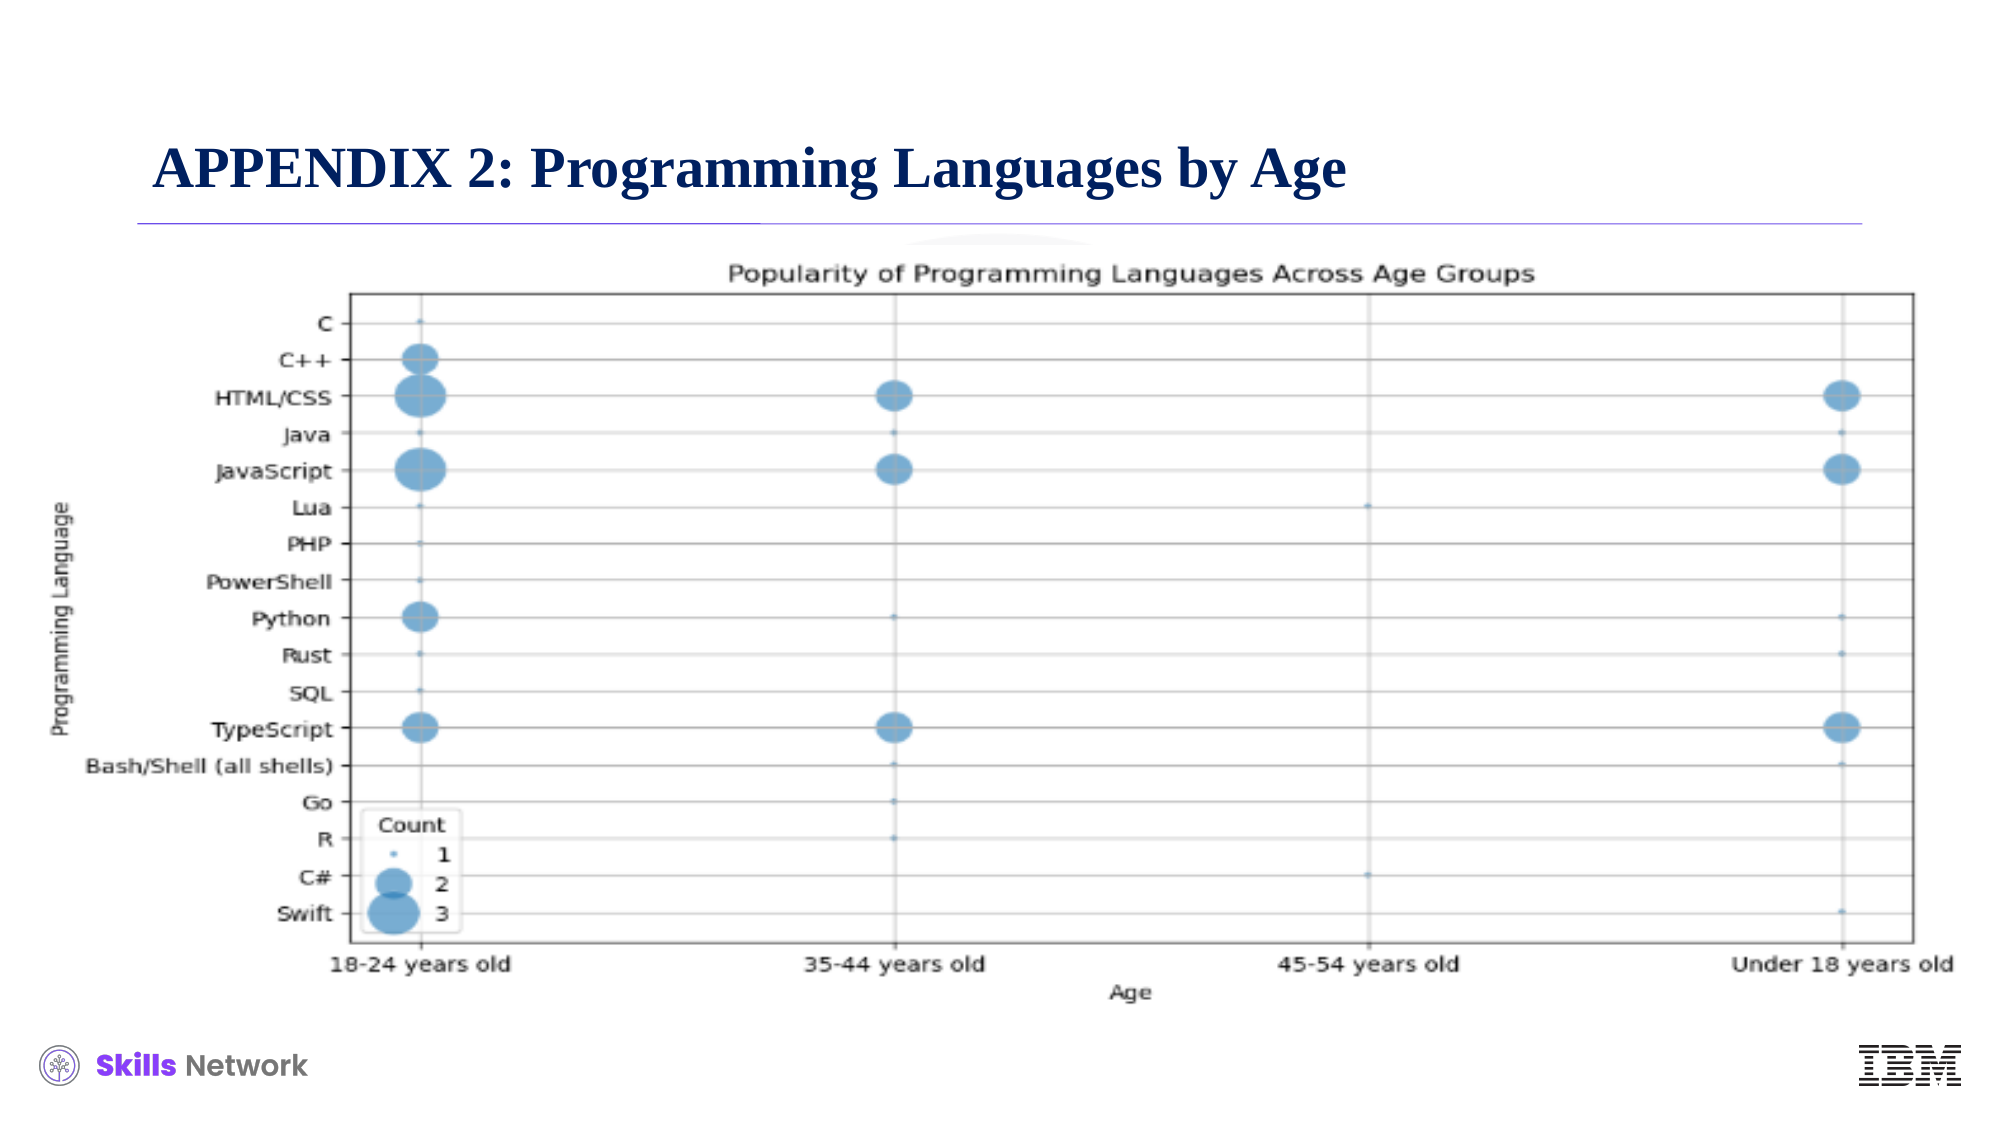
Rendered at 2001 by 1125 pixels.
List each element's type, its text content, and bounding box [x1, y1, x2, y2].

picture [0, 245, 1999, 1038]
picture [1859, 1045, 1961, 1086]
picture [39, 1045, 308, 1086]
title APPENDIX 2: Programming Languages by Age [137, 59, 1863, 245]
